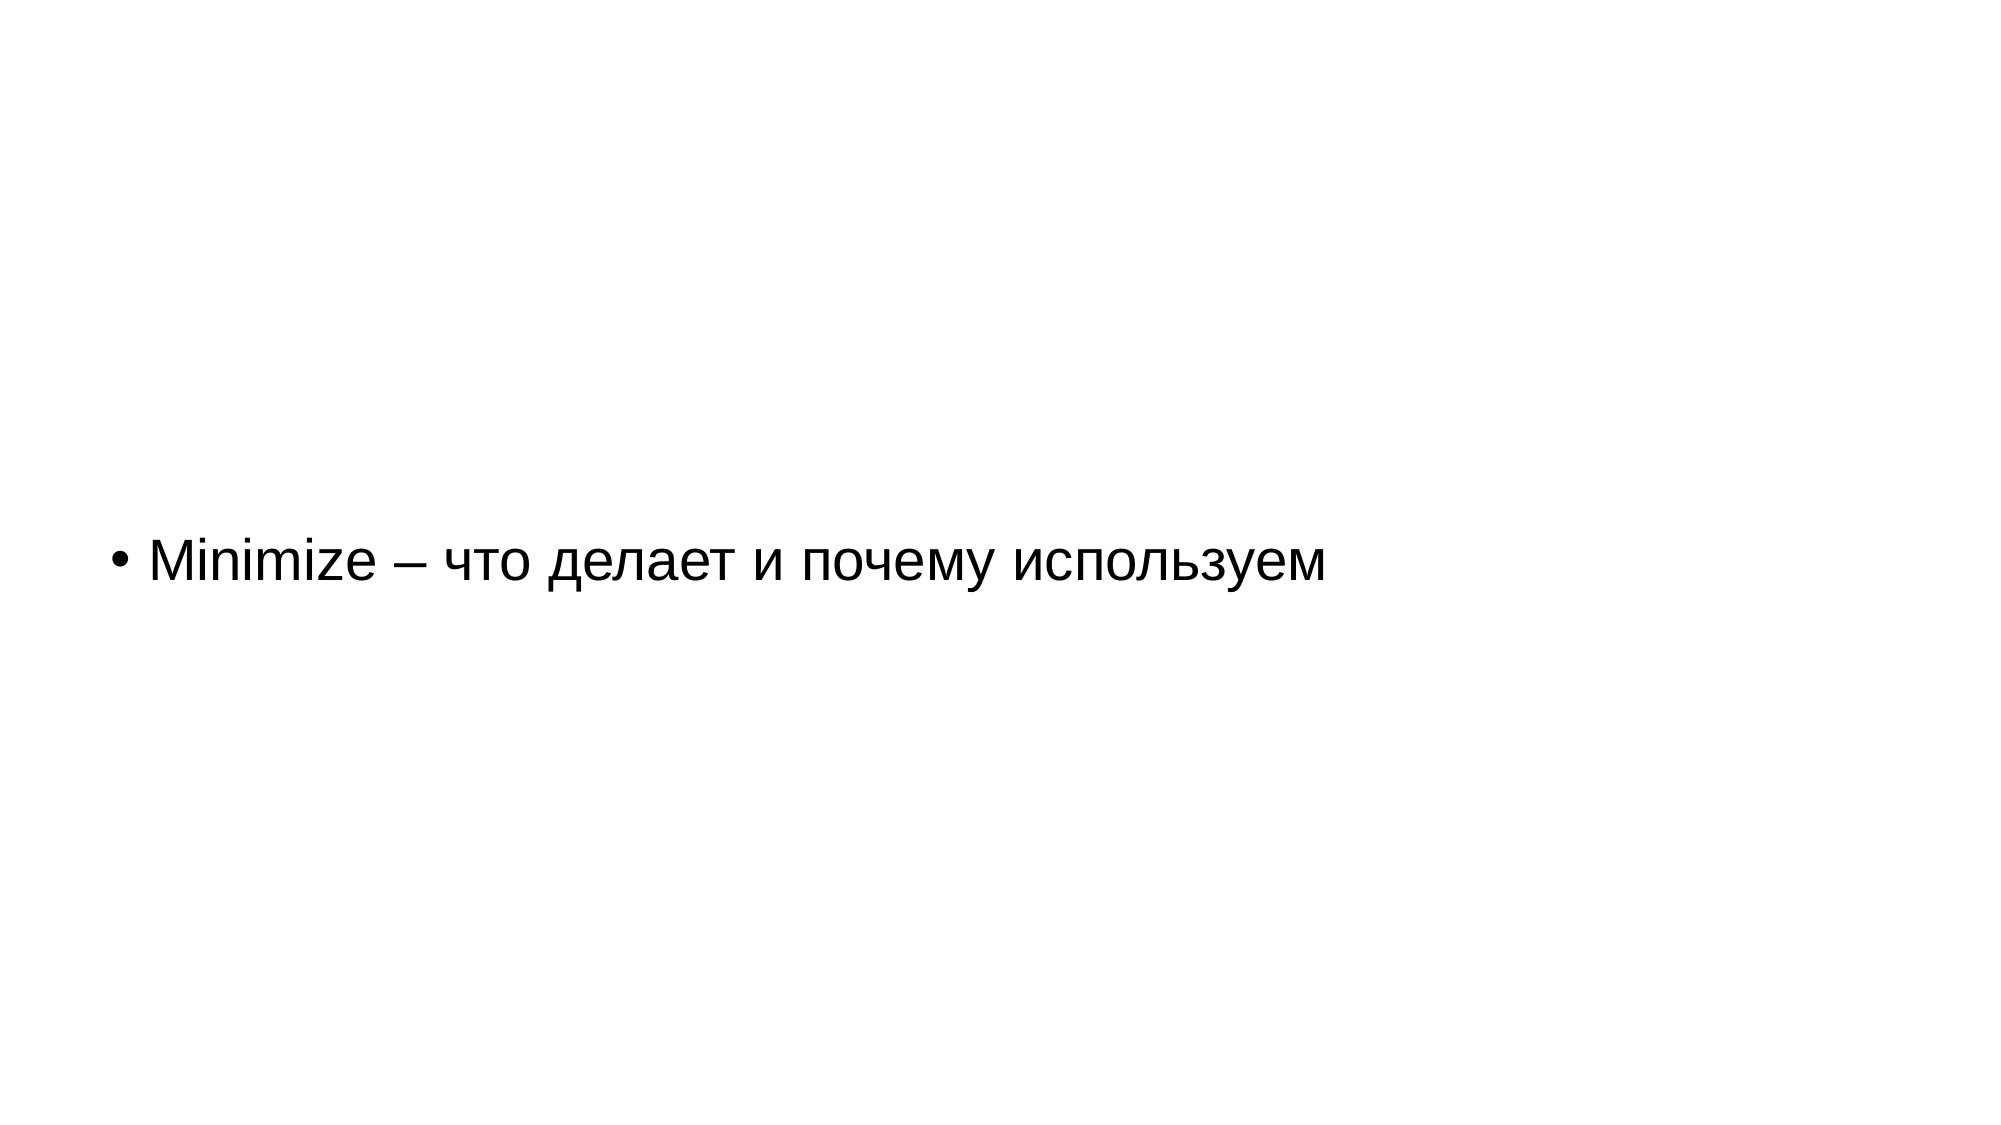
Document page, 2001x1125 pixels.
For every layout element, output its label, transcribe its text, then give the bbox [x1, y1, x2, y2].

subtitle Minimize – что делает и почему используем [110, 80, 1836, 1044]
